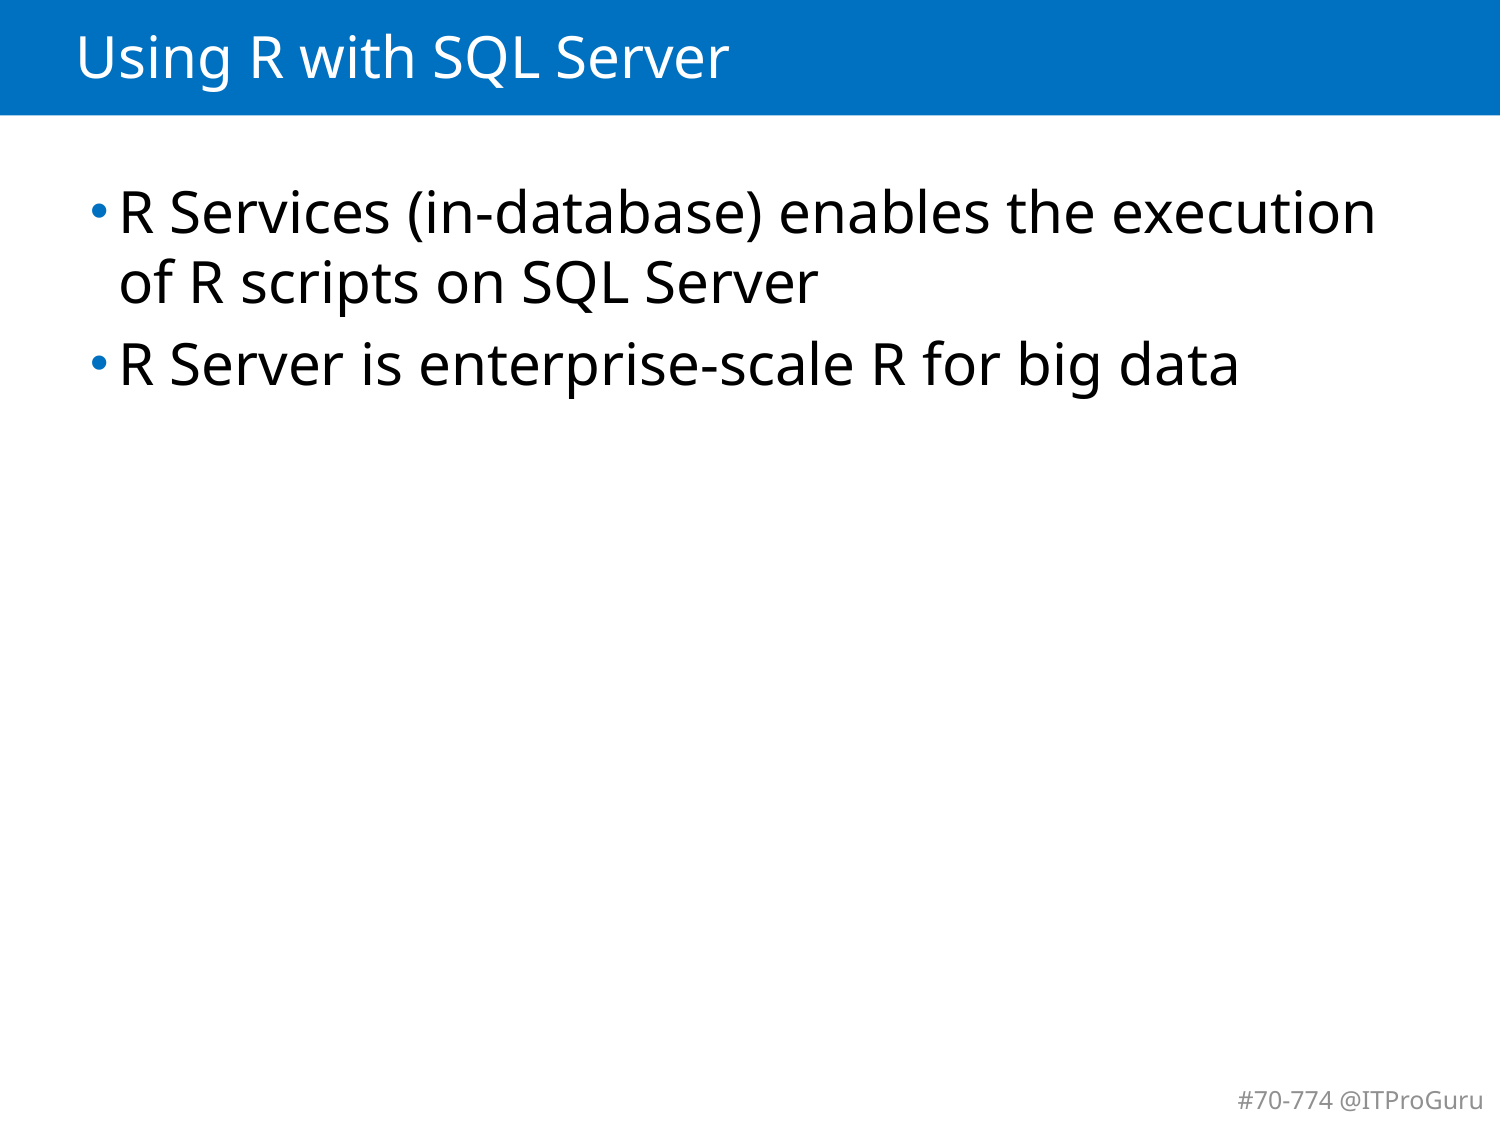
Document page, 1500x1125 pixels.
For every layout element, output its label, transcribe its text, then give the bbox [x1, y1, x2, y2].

title Using R with SQL Server [75, 0, 1351, 122]
text_box R Services (in-database) enables the execution of R scripts on SQL Server R Server is enterprise-scale R for big data [75, 167, 1408, 1012]
